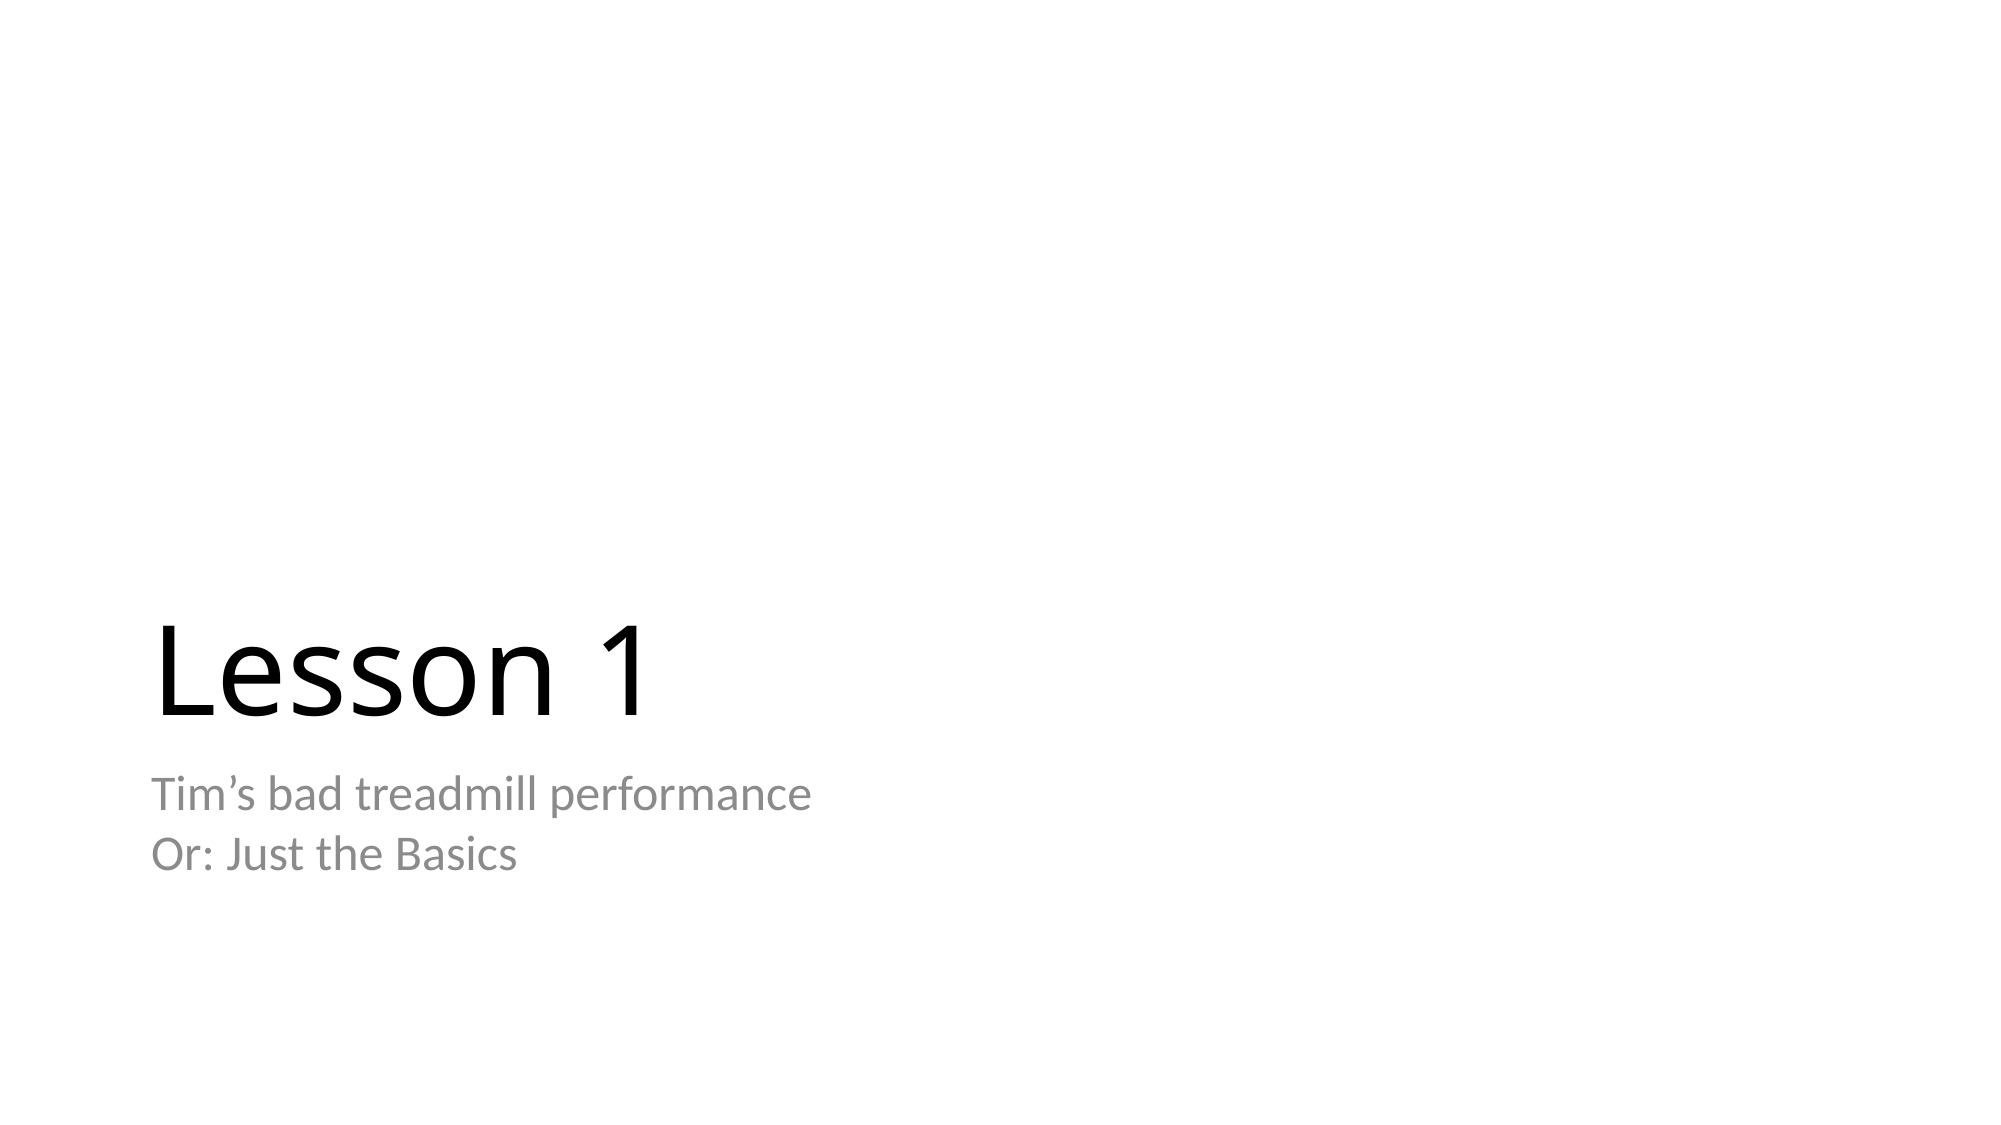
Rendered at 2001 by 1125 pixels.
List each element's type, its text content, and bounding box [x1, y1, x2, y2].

text_box Lesson 1 [136, 280, 1862, 749]
text_box Tim’s bad treadmill performance Or: Just the Basics [136, 752, 1862, 999]
